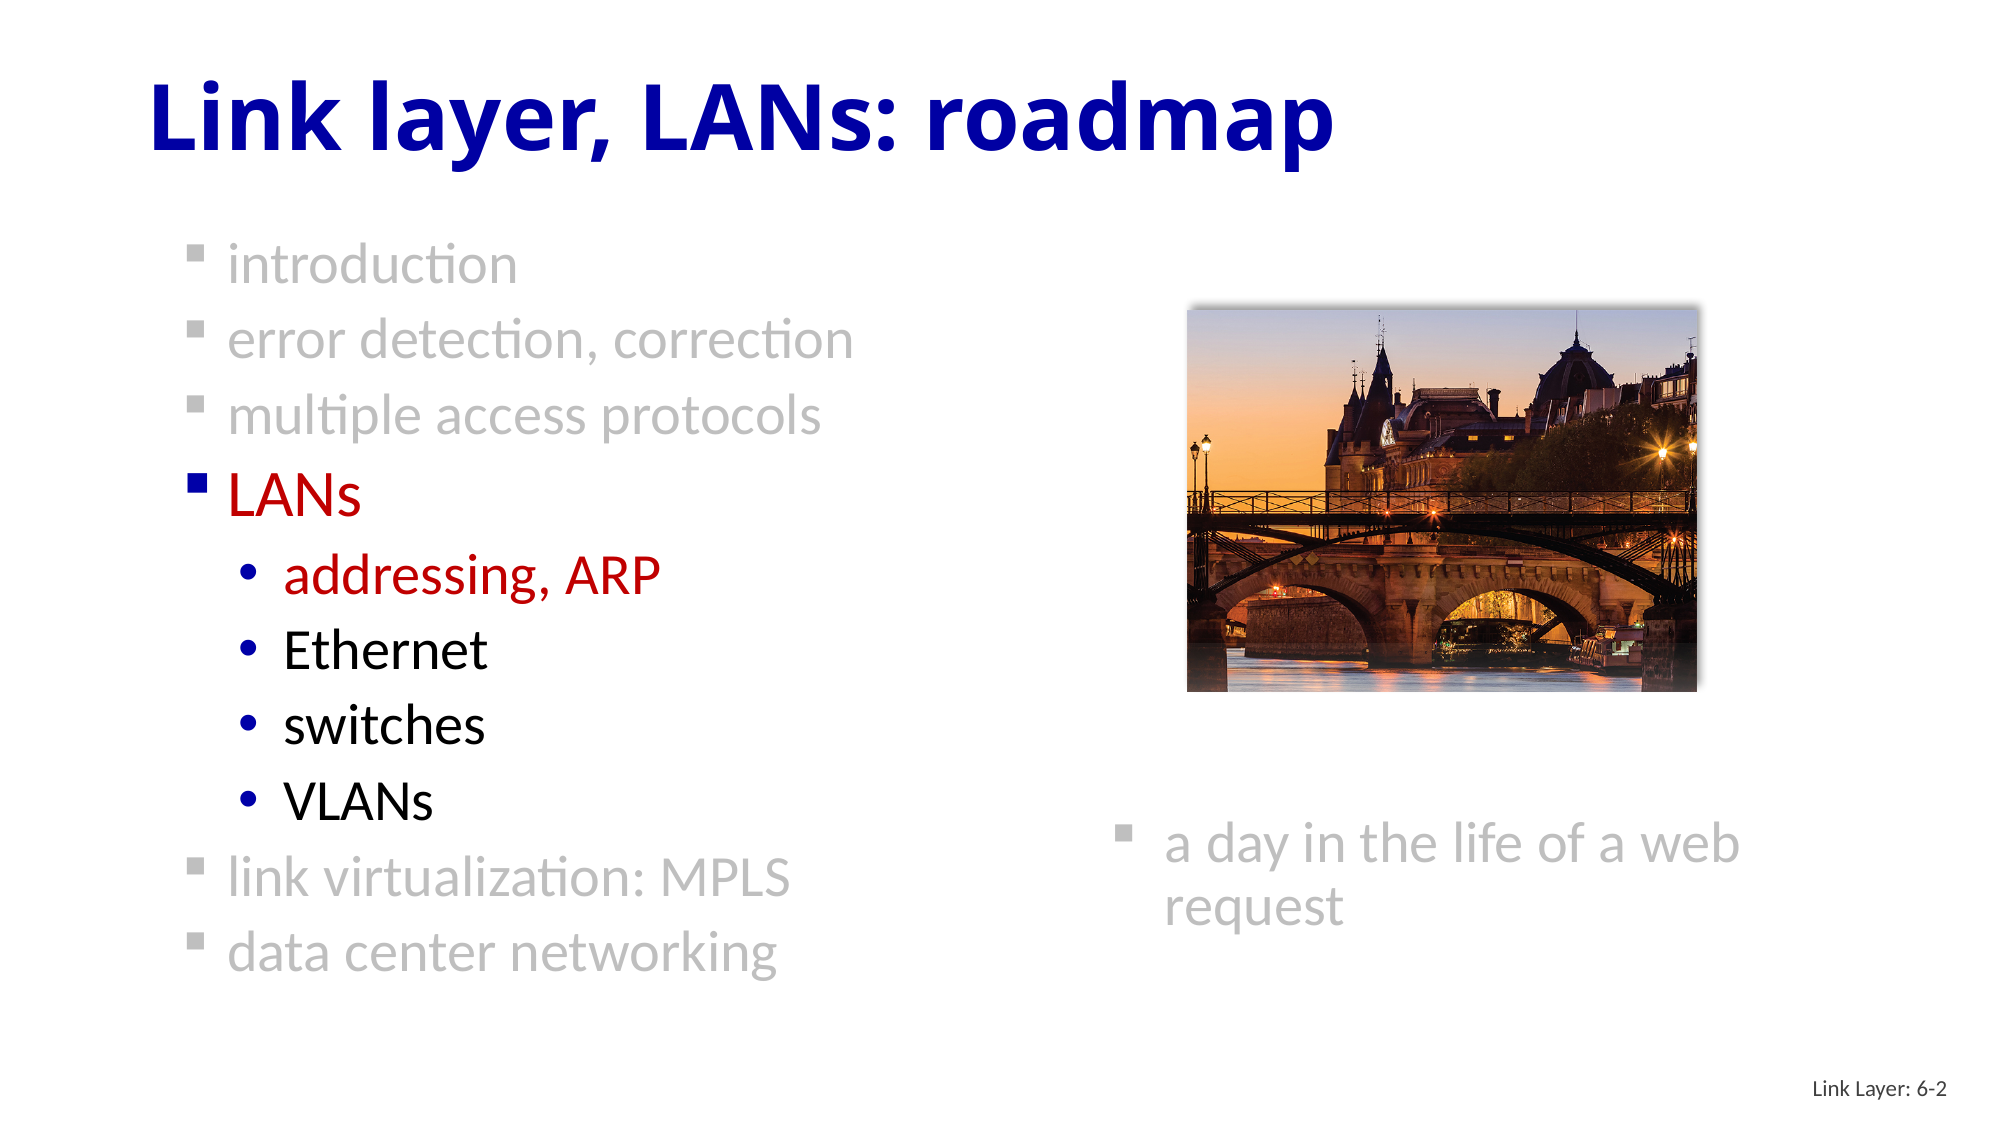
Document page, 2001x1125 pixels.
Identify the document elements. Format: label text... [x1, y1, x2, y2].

picture [1187, 310, 1697, 692]
title Link layer, LANs: roadmap [131, 47, 1856, 195]
text_box introduction error detection, correction multiple access protocols LANs addressing, ARP Ethernet switches VLANs link virtualization: MPLS data center networking [165, 225, 1080, 1053]
slide_number Link Layer: 6-2 [1512, 1056, 1963, 1117]
text_box a day in the life of a web request [1080, 804, 1907, 966]
